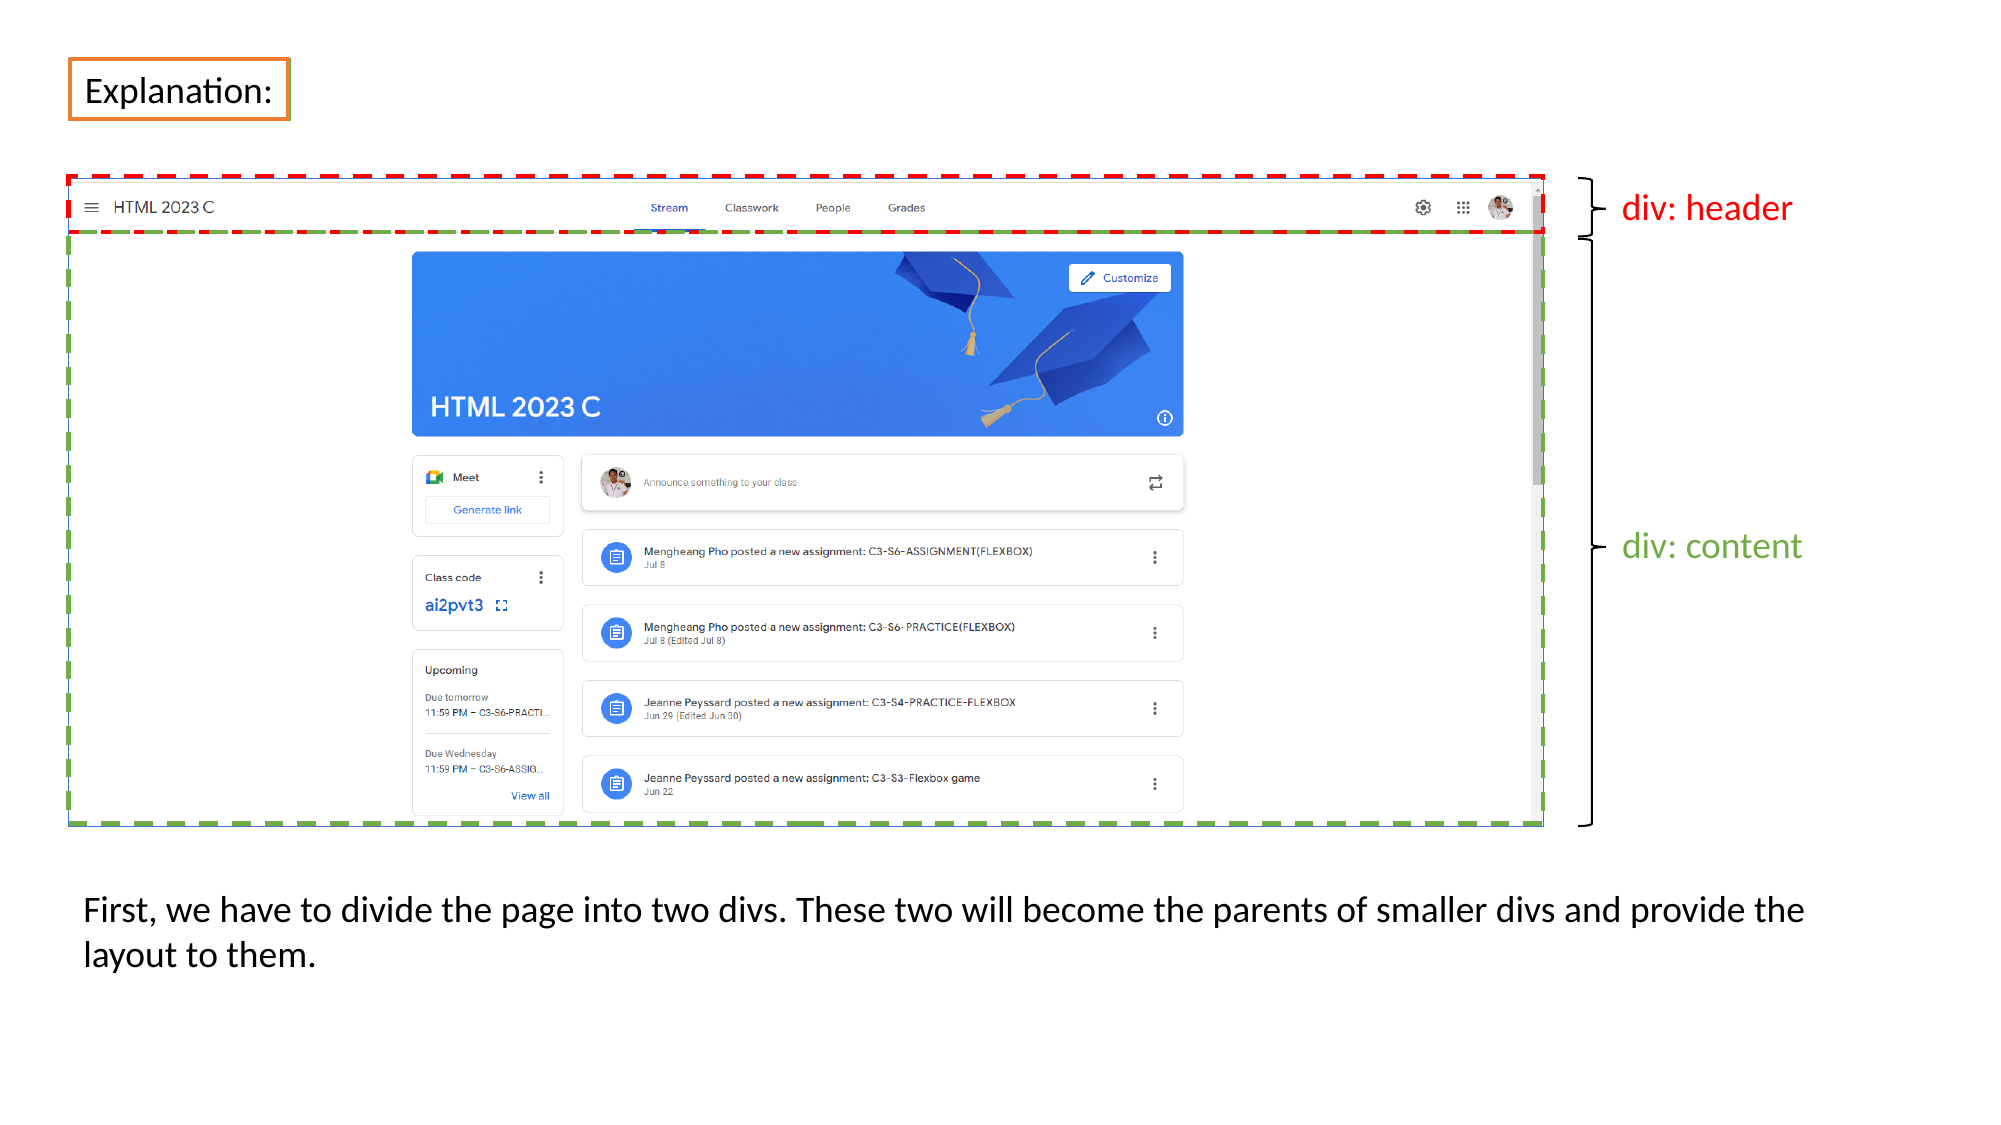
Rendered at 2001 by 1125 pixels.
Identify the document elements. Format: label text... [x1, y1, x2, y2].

text_box First, we have to divide the page into two divs. These two will become the parents of smaller divs and provide the layout to them. [68, 877, 1899, 983]
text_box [68, 175, 1544, 824]
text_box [68, 175, 1820, 827]
text_box Explanation: [69, 59, 289, 119]
